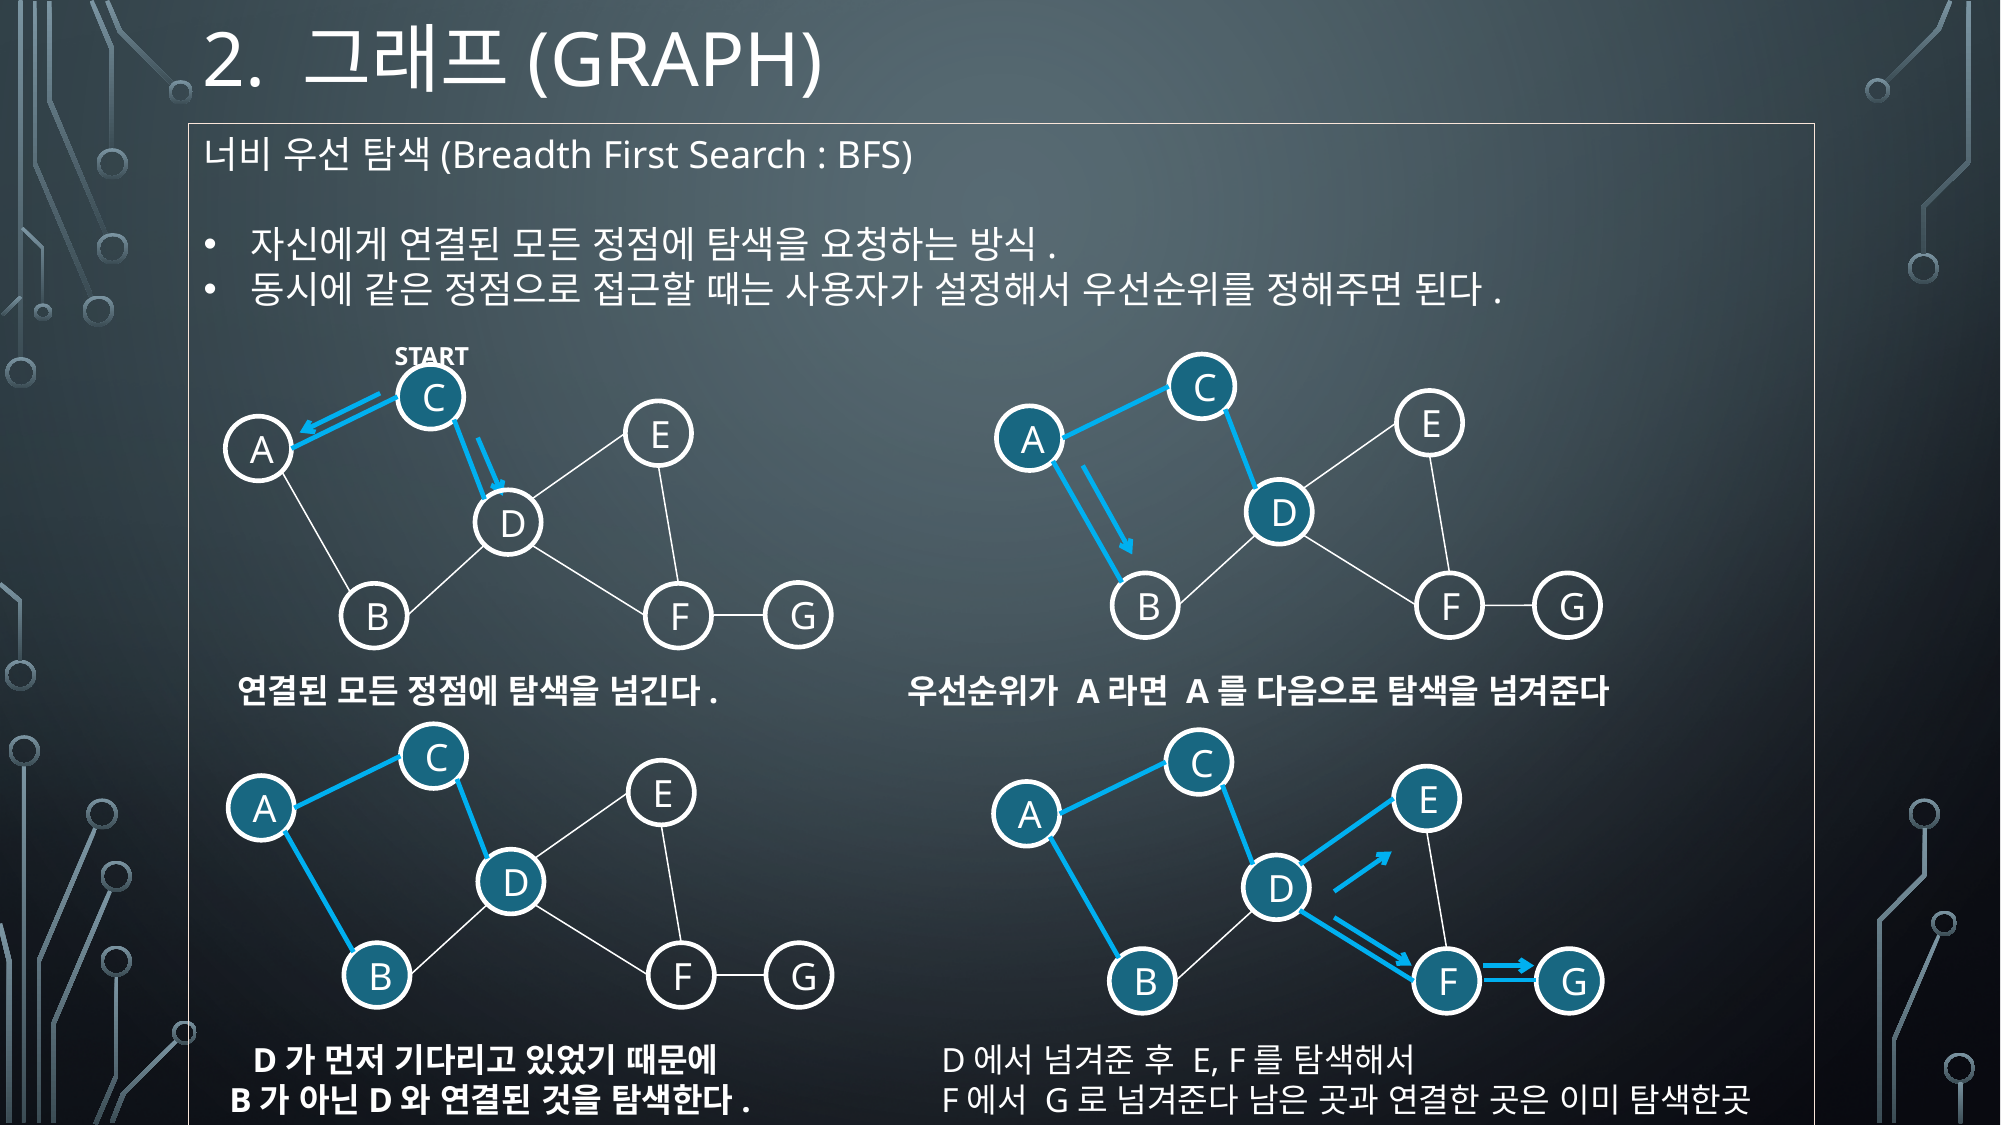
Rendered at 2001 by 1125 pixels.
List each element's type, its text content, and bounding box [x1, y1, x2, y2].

text_box 우선순위가 A라면 A를 다음으로 탐색을 넘겨준다 [892, 662, 1626, 718]
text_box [1333, 917, 1412, 966]
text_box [996, 353, 1601, 638]
text_box D가 먼저 기다리고 있었기 때문에 B가 아닌D와 연결된 것을 탐색한다. [214, 1031, 766, 1125]
text_box 연결된 모든 정점에 탐색을 넘긴다. [222, 662, 734, 718]
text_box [993, 729, 1603, 1014]
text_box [227, 723, 833, 1008]
text_box D에서 넘겨준 후 E, F를 탐색해서 F에서 G로 넘겨준다 남은 곳과 연결한 곳은 이미 탐색한곳 [926, 1031, 1777, 1125]
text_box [1333, 851, 1393, 892]
text_box START [379, 333, 485, 364]
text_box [224, 364, 832, 649]
title 2. 그래프(Graph) [187, 0, 1813, 125]
text_box 너비 우선 탐색(Breadth First Search : BFS) 자신에게 연결된 모든 정점에 탐색을 요청하는 방식. 동시에 같은 정점으로 접근할 때는 사용자가 설정해서 우선순위를 정해주면 된다. [188, 123, 1815, 1125]
